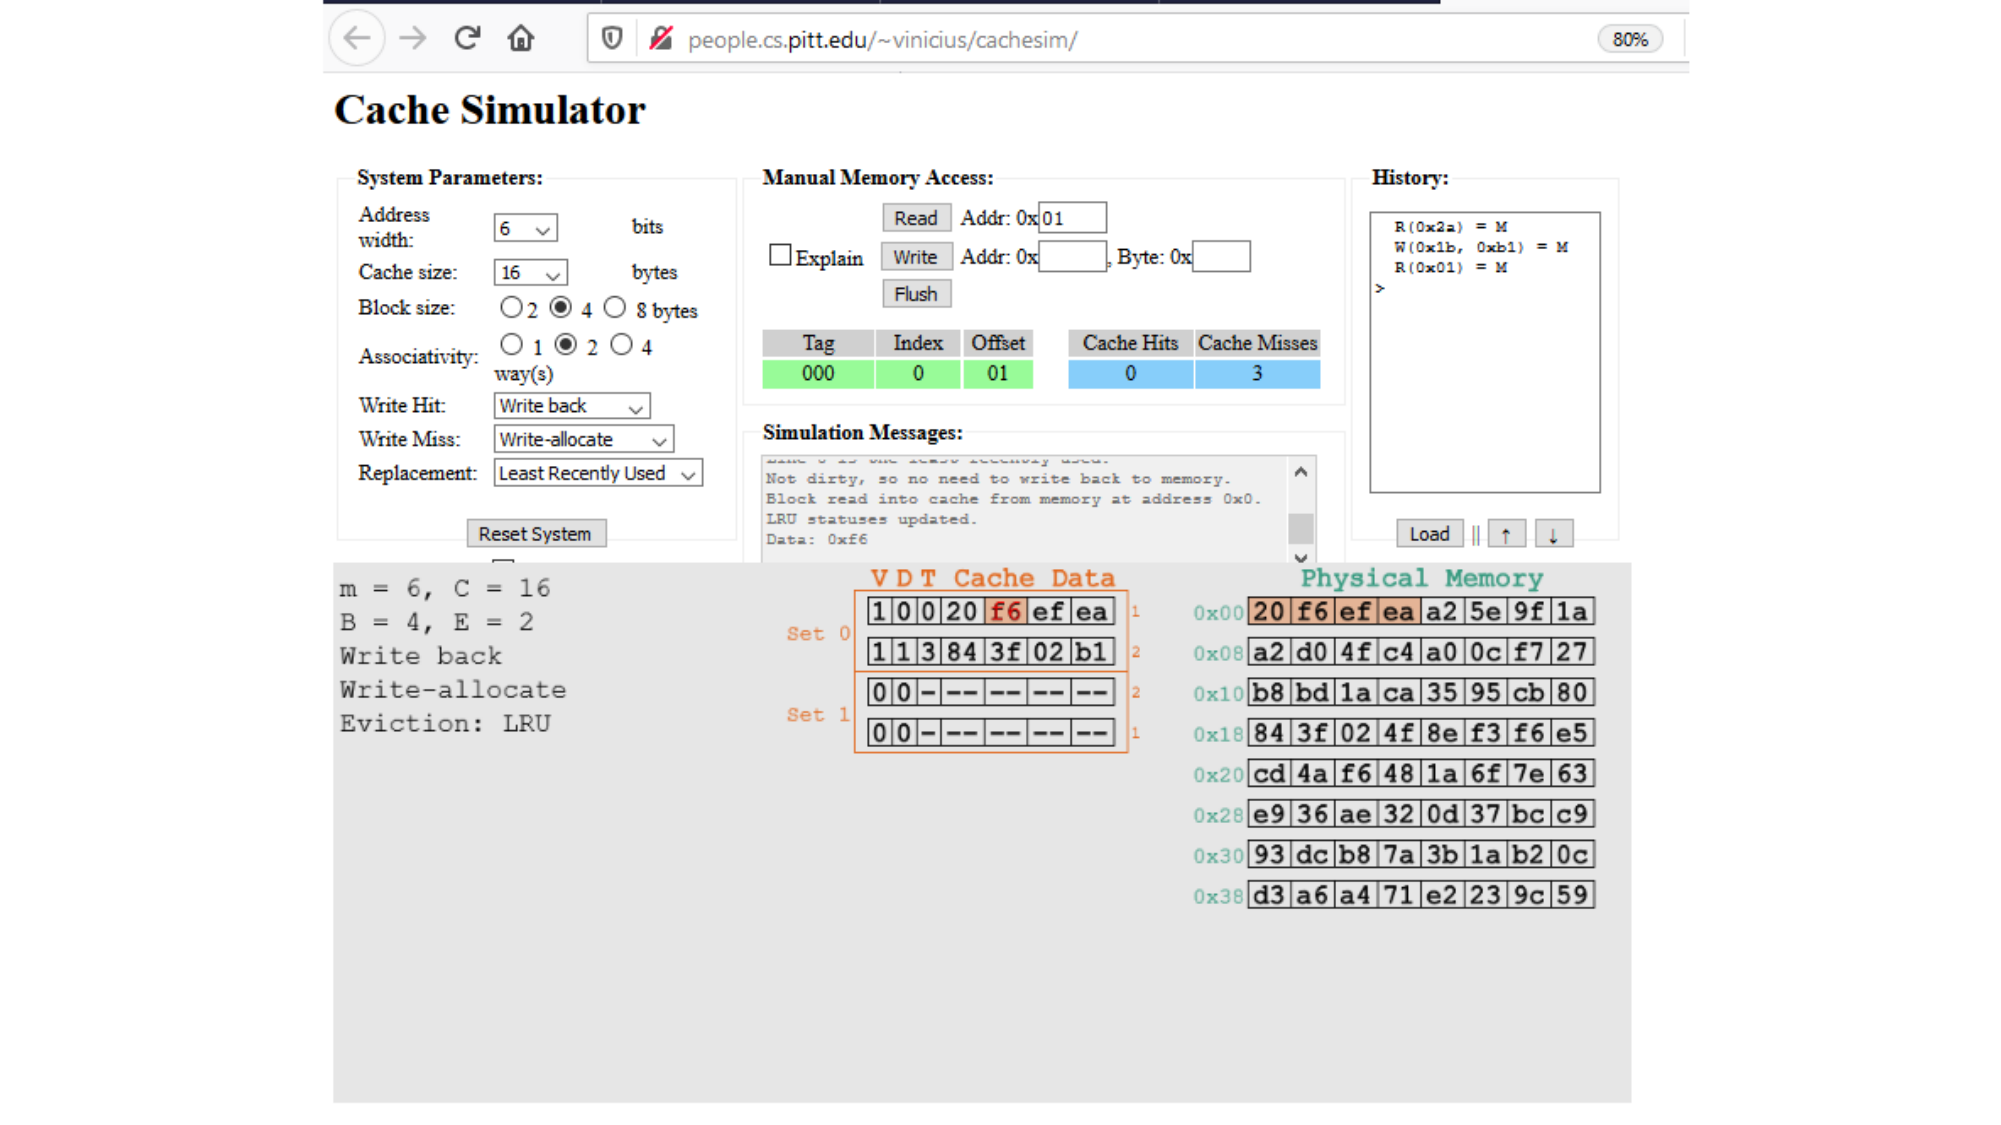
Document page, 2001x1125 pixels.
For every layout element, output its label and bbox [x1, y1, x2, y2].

picture [310, 0, 1690, 1125]
